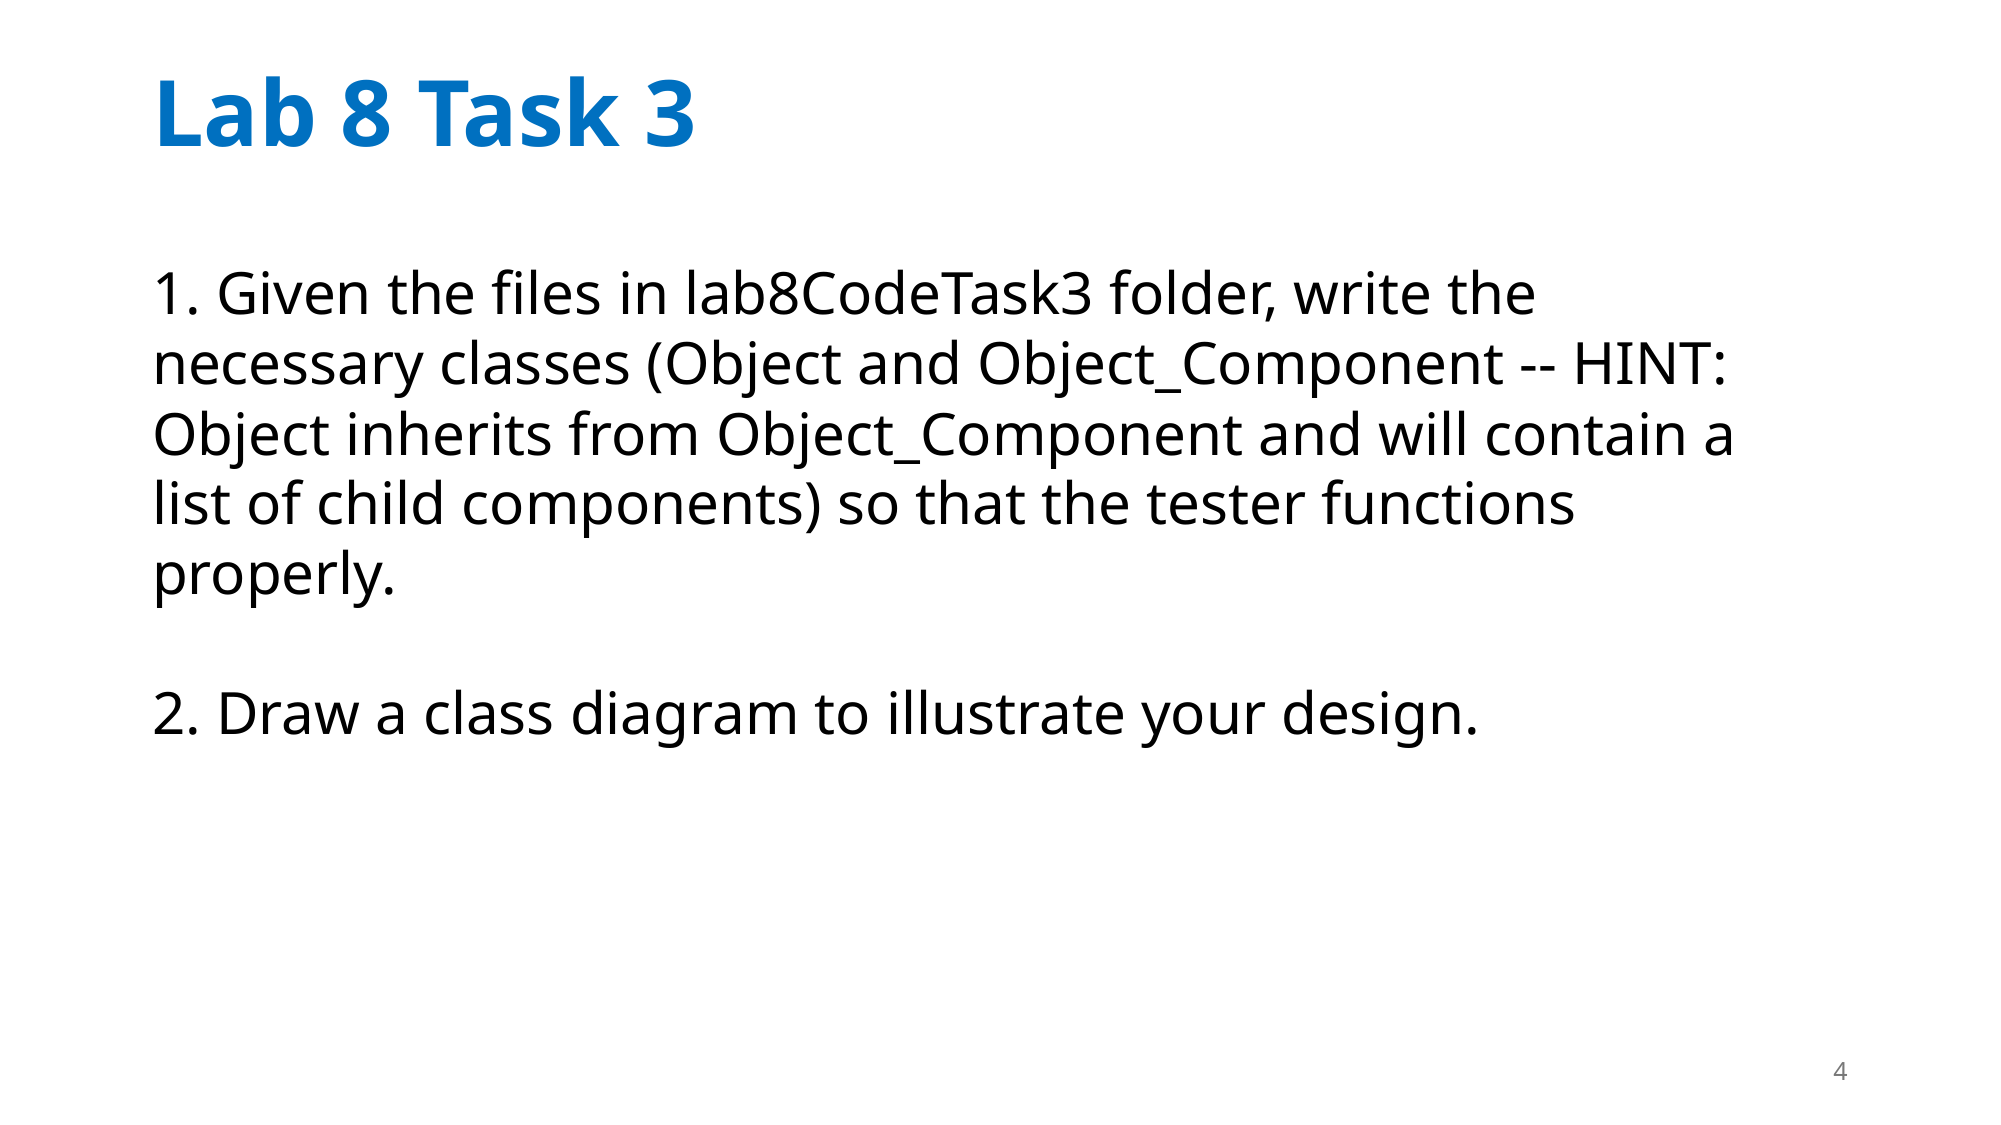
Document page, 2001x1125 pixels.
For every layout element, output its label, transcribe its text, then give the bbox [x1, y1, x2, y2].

slide_number 4 [1412, 1042, 1863, 1103]
text_box Lab 8 Task 3 [137, 59, 1863, 278]
text_box 1. Given the files in lab8CodeTask3 folder, write the necessary classes (Object and Object_Component -- HINT: Object inherits from Object_Component and will contain a list of child components) so that the tester functions properly. 2. Draw a class diagram to illustrate your design. [137, 249, 1754, 754]
